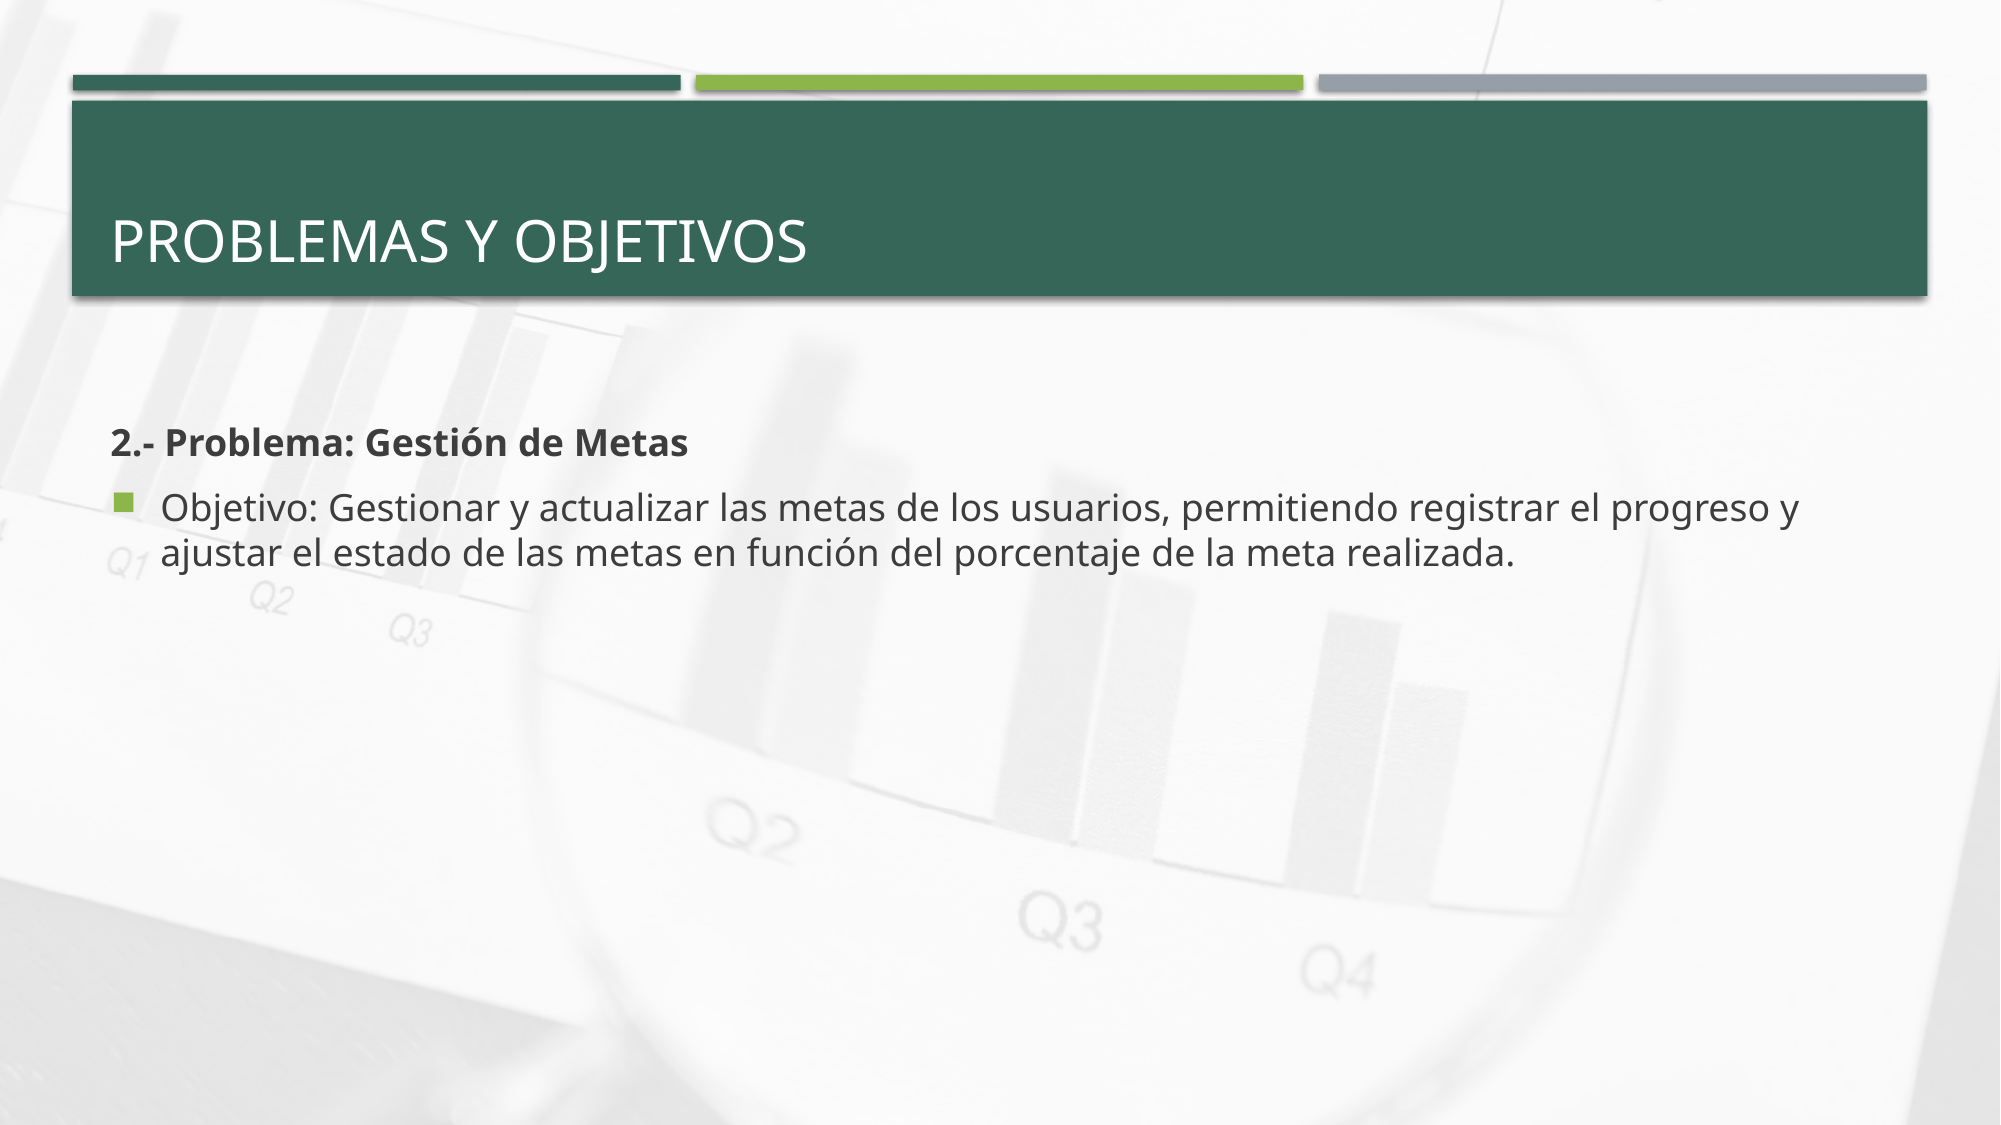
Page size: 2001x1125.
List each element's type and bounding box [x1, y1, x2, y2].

picture [0, 0, 2000, 1125]
text_box [72, 73, 1928, 92]
